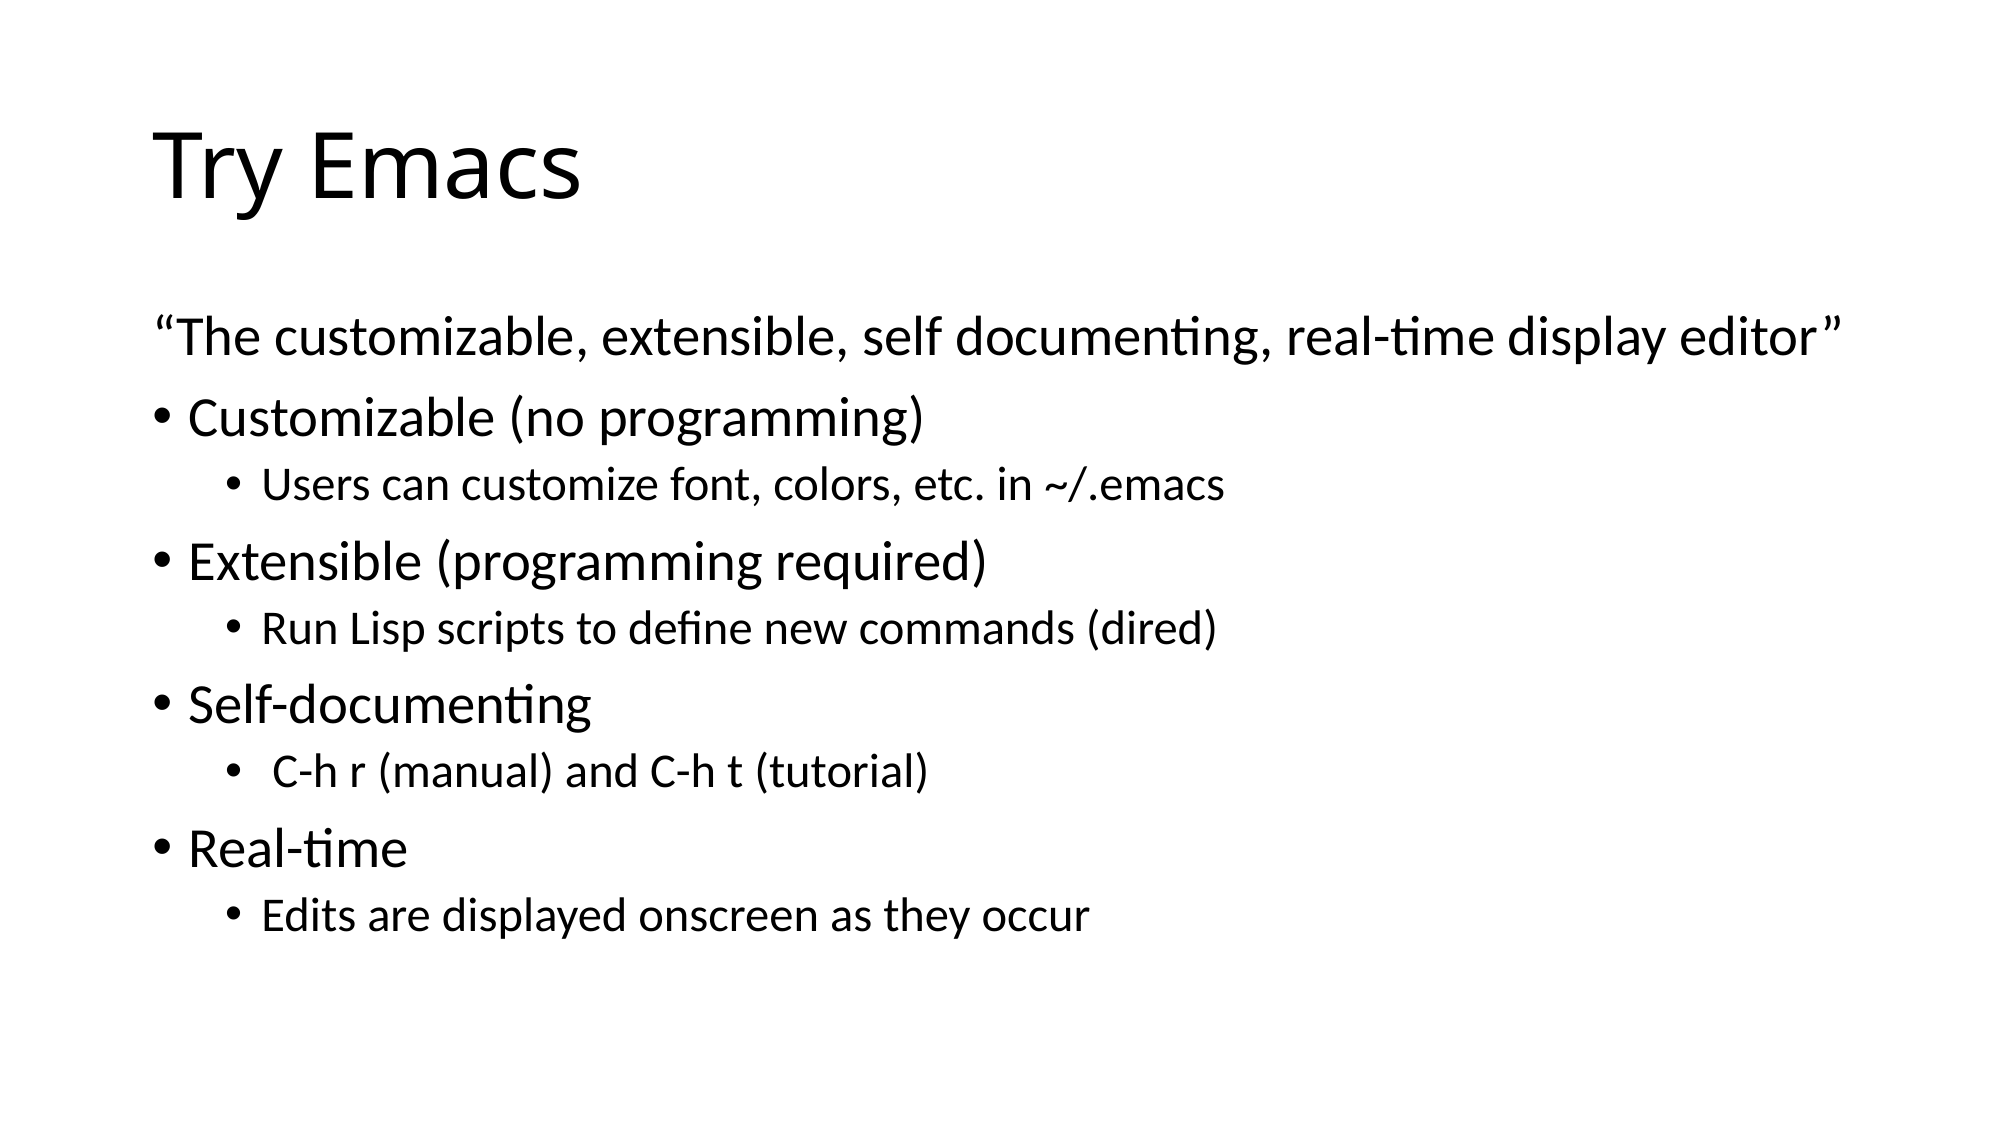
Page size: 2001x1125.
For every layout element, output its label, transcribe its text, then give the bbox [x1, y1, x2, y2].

title Try Emacs [137, 59, 1863, 278]
list “The customizable, extensible, self documenting, real-time display editor” Customizable (no programming) Users can customize font, colors, etc. in ~/.emacs Extensible (programming required) Run Lisp scripts to define new commands (dired) Self-documenting C-h r (manual) and C-h t (tutorial) Real-time Edits are displayed onscreen as they occur [137, 299, 1863, 1014]
